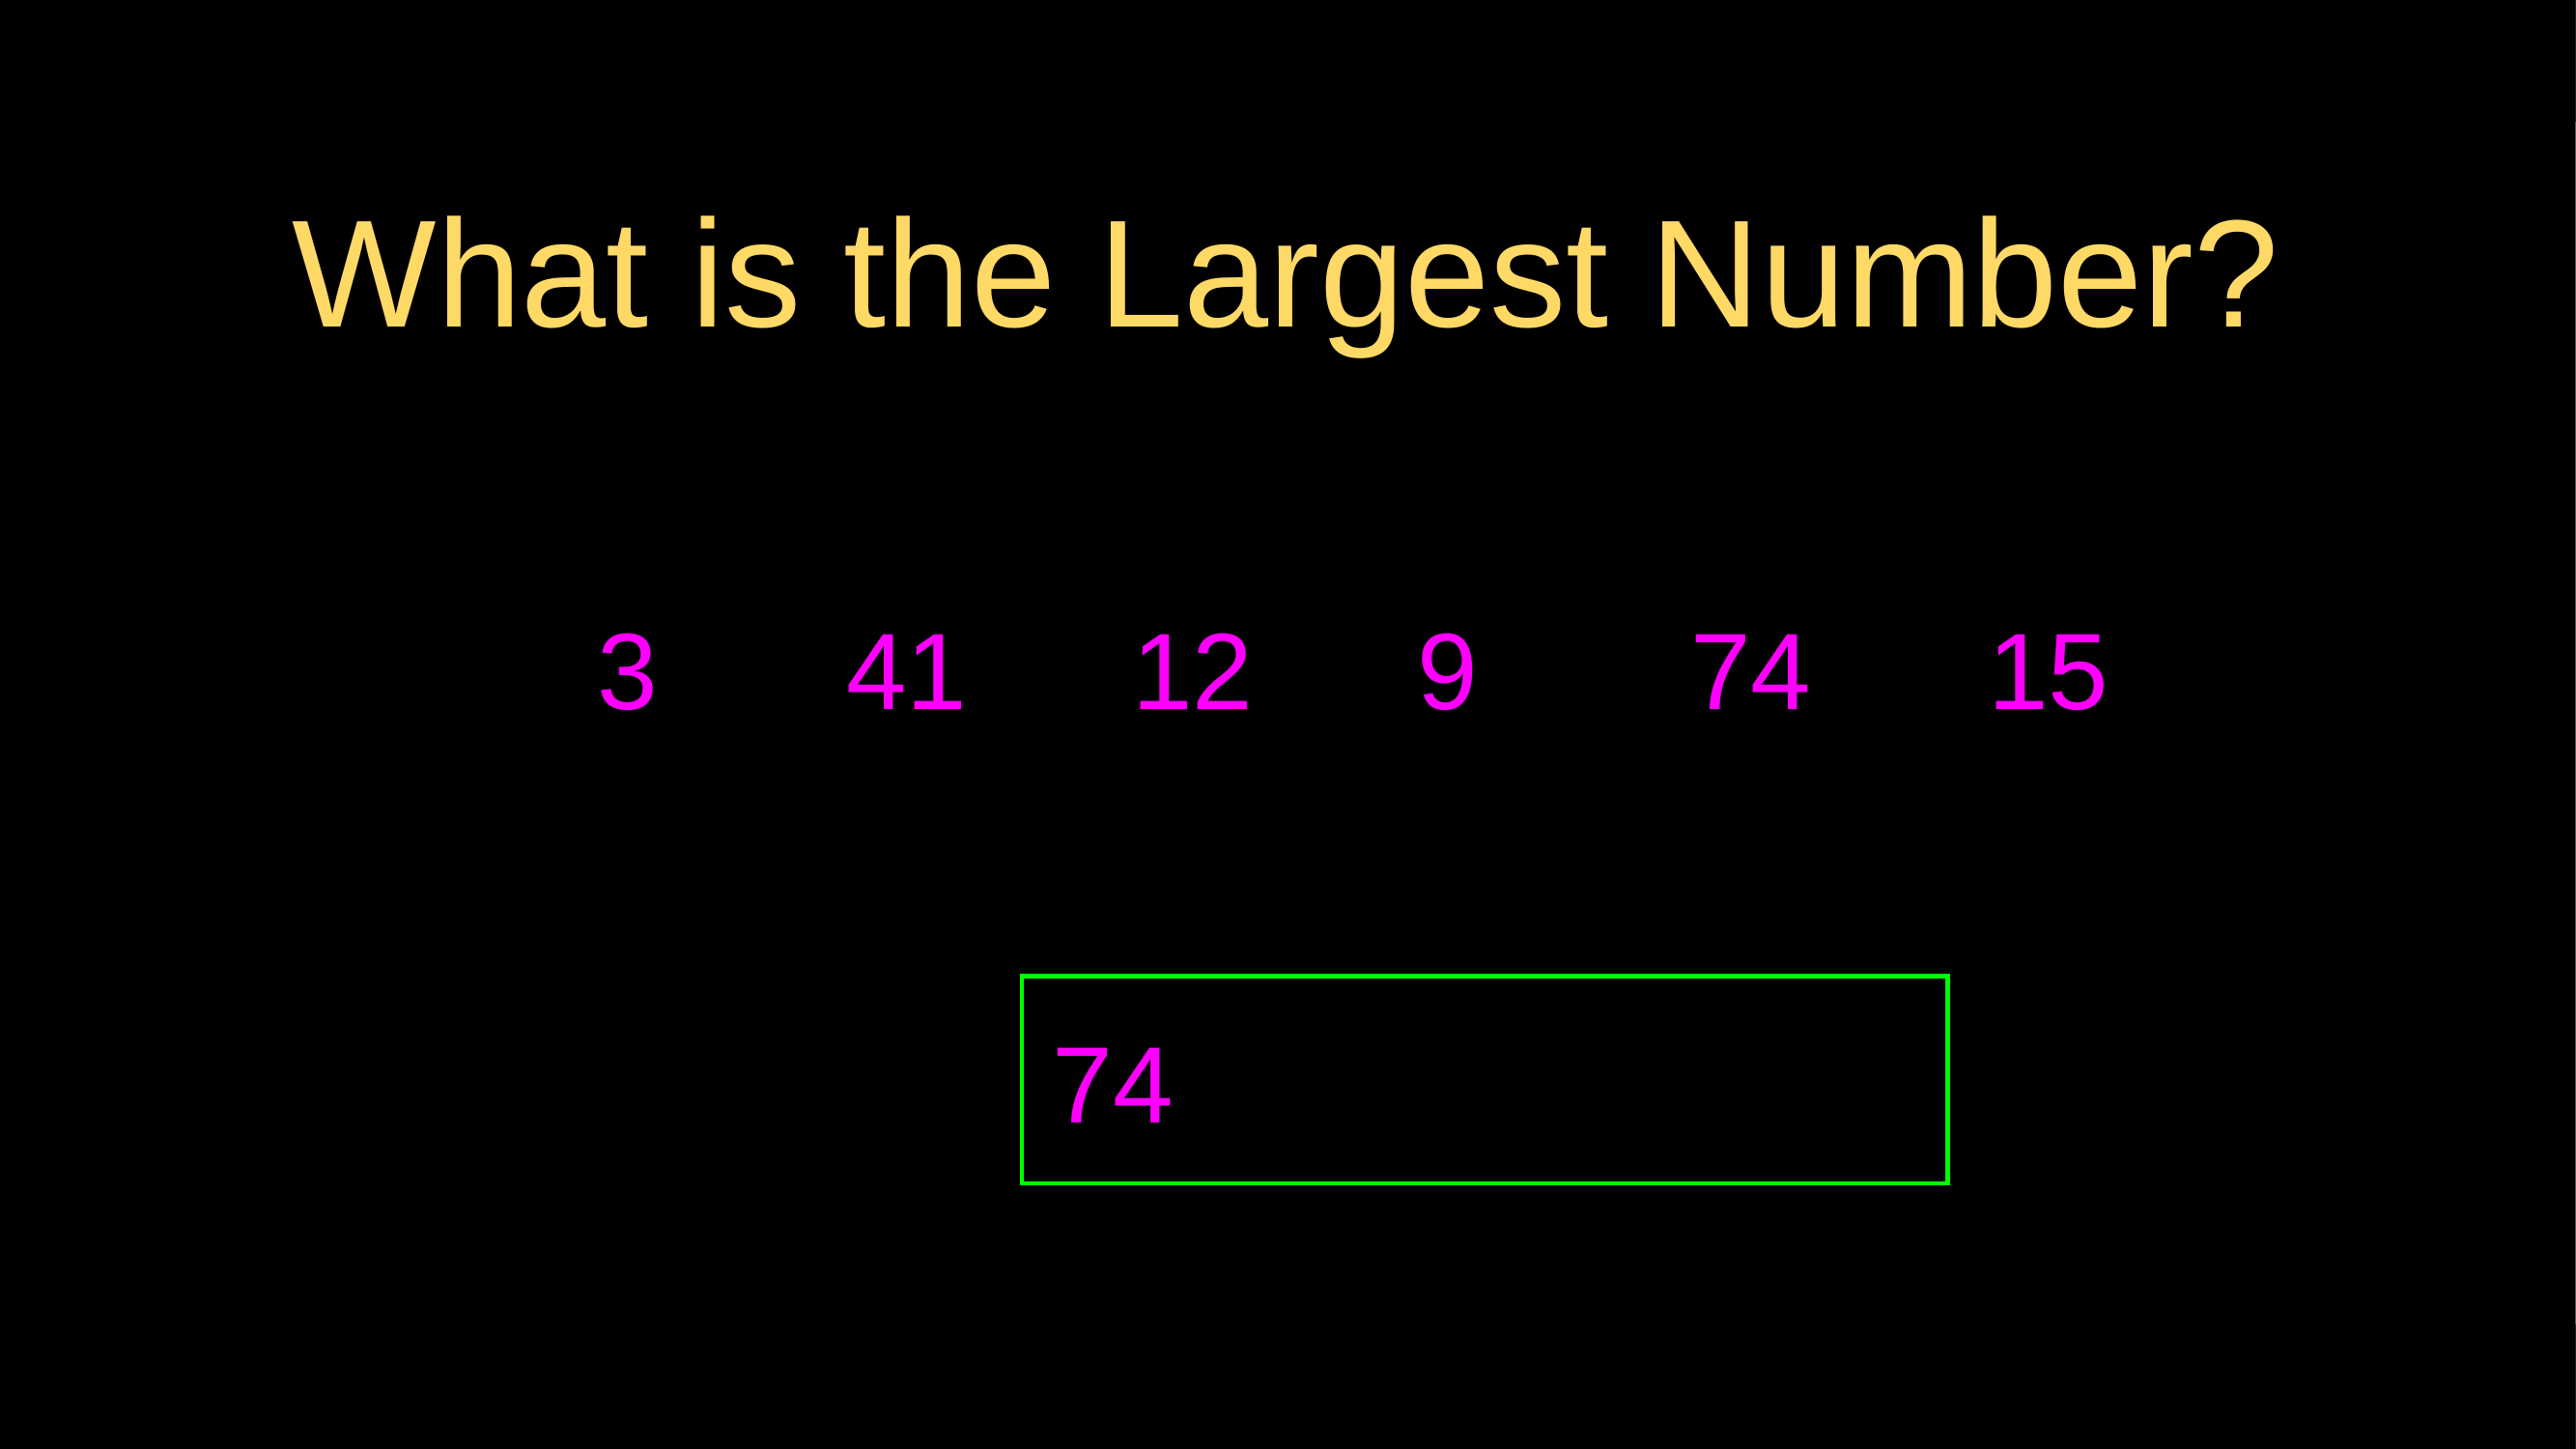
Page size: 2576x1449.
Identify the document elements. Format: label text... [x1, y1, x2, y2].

text_box [1022, 976, 1948, 1183]
text_box 3 [597, 572, 757, 759]
text_box 9 [1417, 572, 1576, 759]
text_box 74 [1690, 572, 1851, 759]
text_box 15 [1988, 572, 2147, 759]
text_box 41 [846, 572, 1006, 759]
text_box 12 [1132, 572, 1291, 759]
text_box 74 [1052, 991, 1388, 1168]
title What is the Largest Number? [183, 129, 2391, 403]
